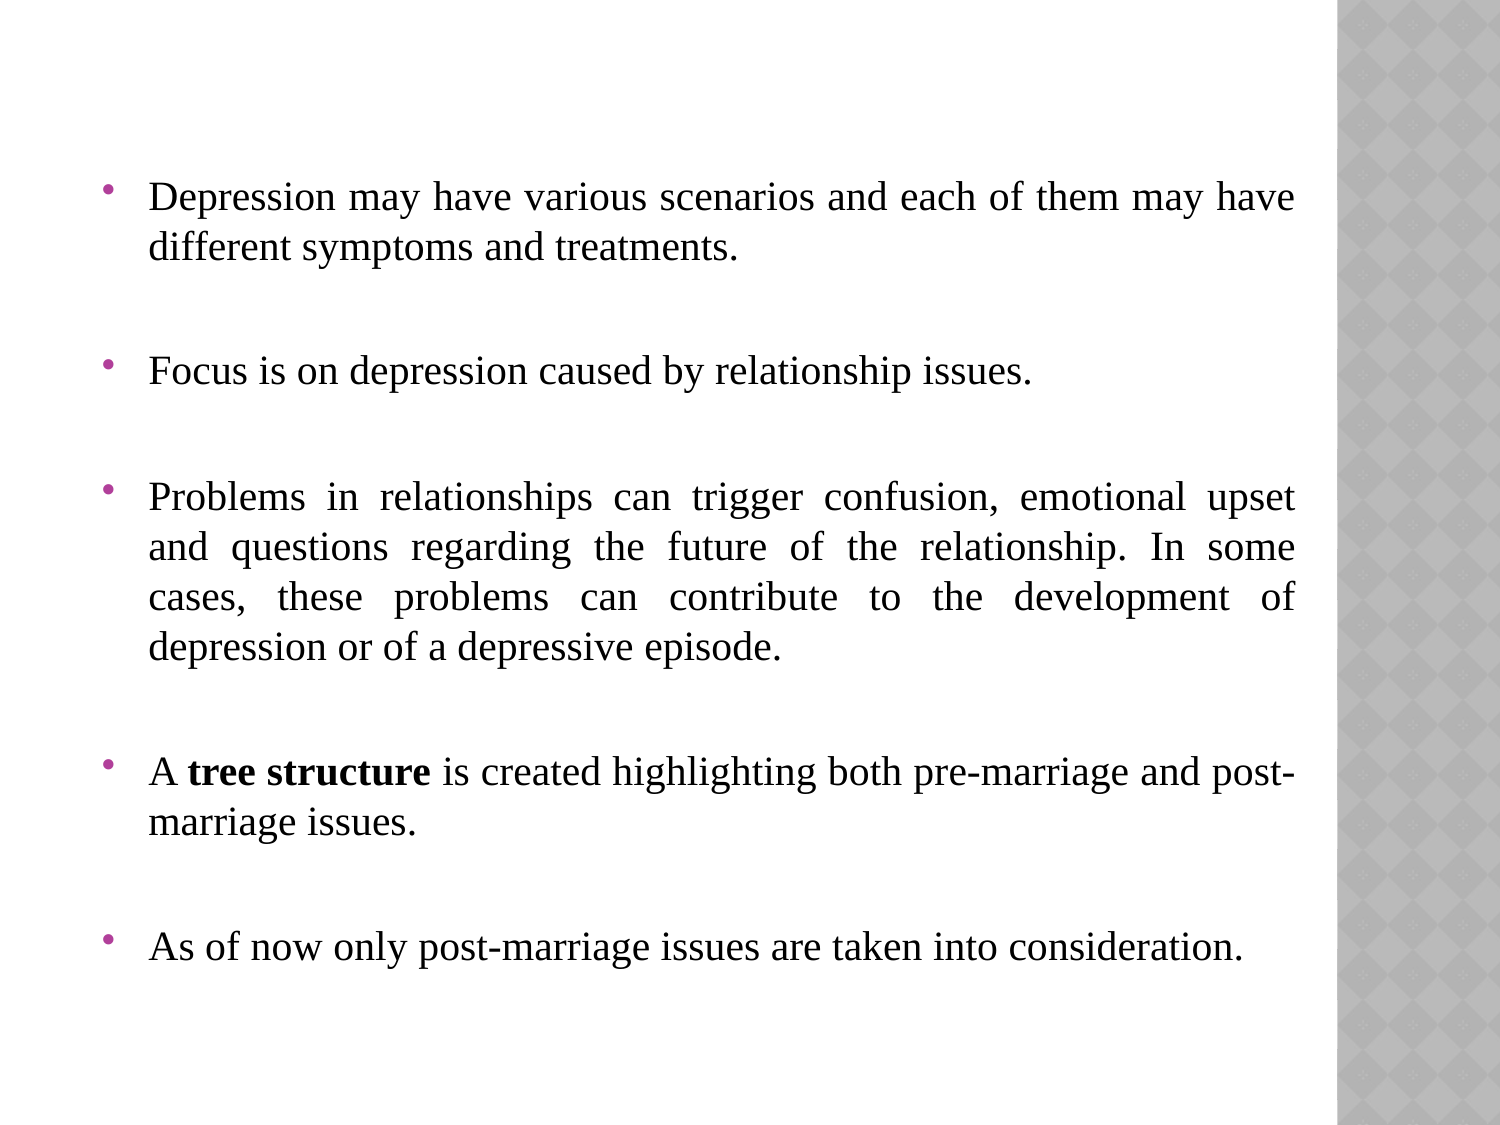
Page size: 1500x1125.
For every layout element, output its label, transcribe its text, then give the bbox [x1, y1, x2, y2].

list Depression may have various scenarios and each of them may have different symptoms and treatments. Focus is on depression caused by relationship issues. Problems in relationships can trigger confusion, emotional upset and questions regarding the future of the relationship. In some cases, these problems can contribute to the development of depression or of a depressive episode. A tree structure is created highlighting both pre-marriage and post-marriage issues. As of now only post-marriage issues are taken into consideration. [88, 160, 1312, 1000]
